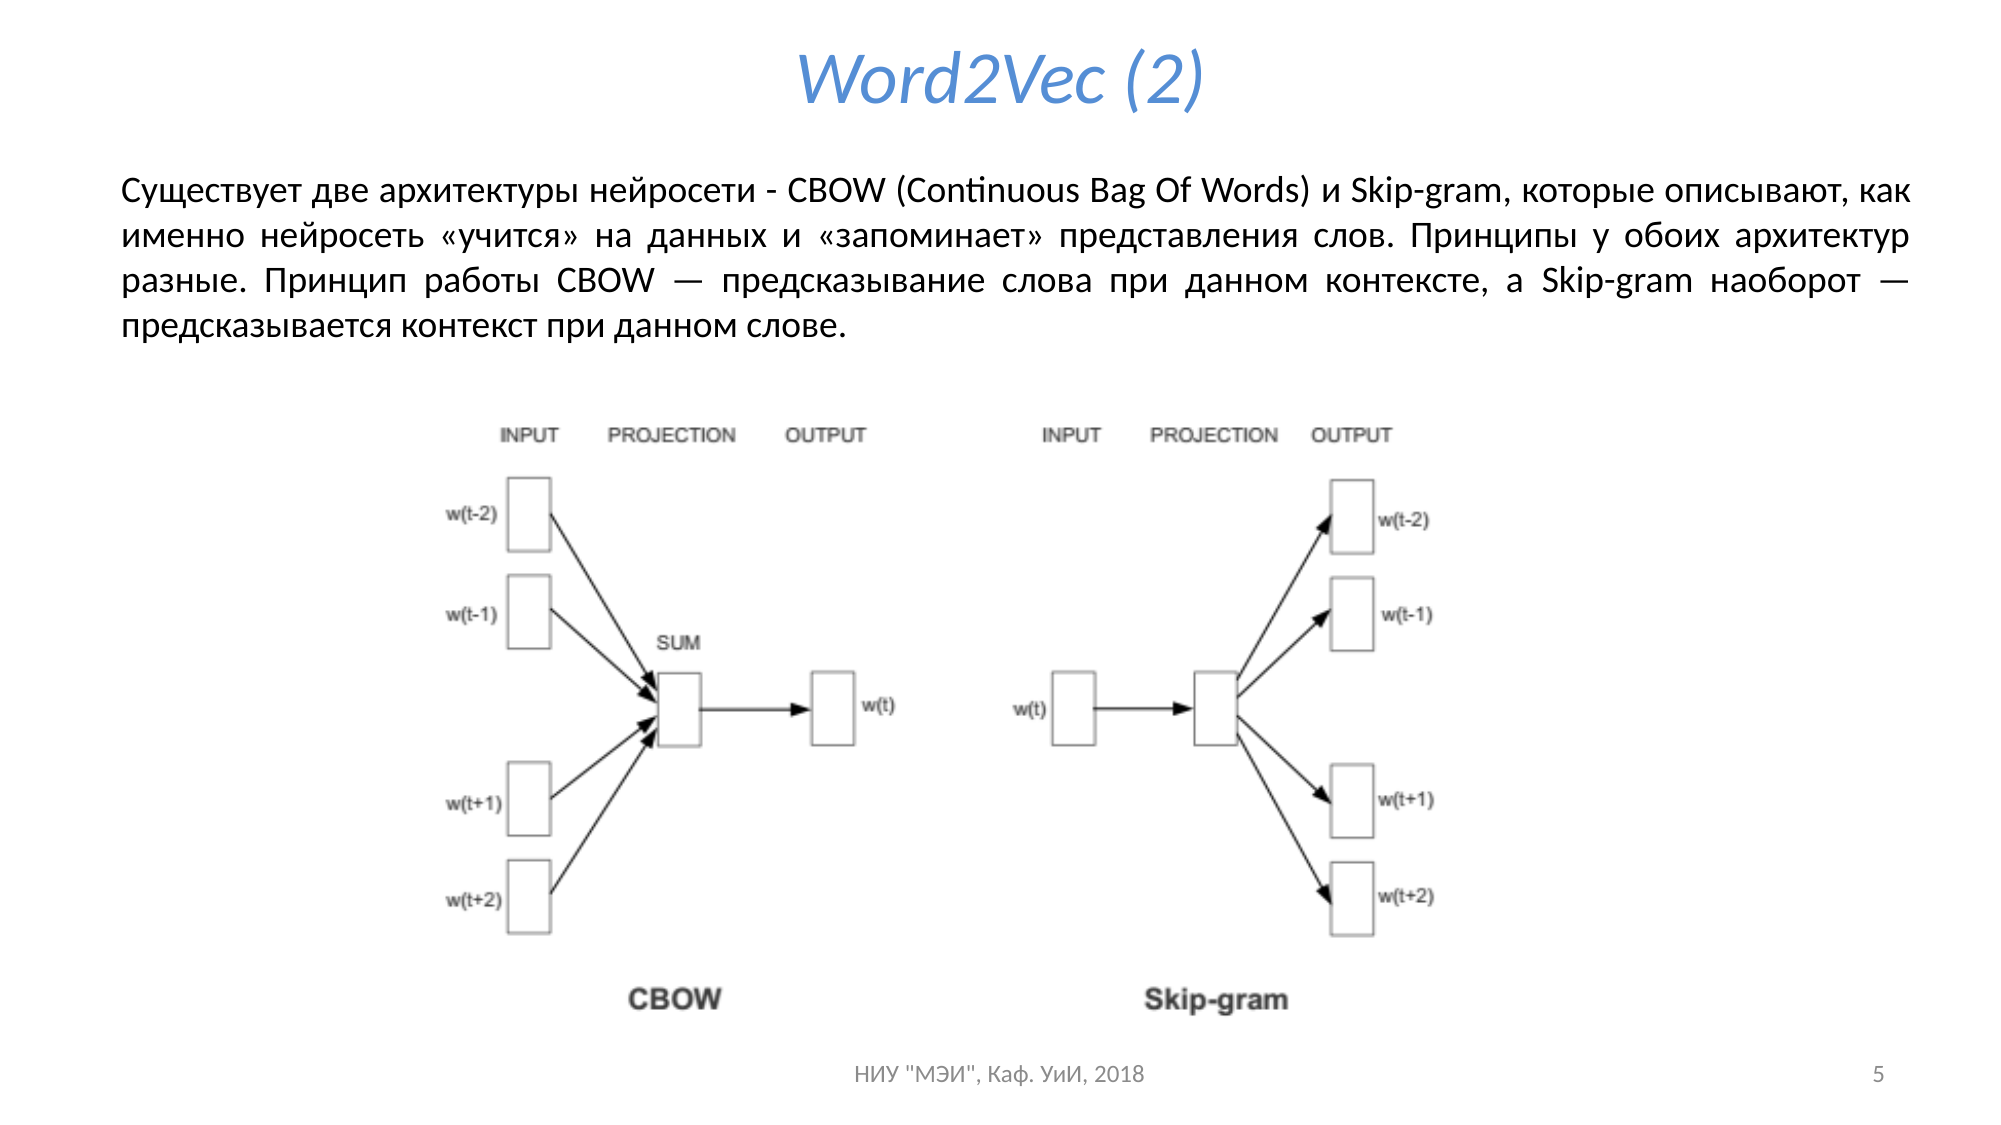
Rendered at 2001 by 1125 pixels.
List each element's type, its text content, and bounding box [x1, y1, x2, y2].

picture [364, 385, 1497, 1051]
text_box Существует две архитектуры нейросети - CBOW (Continuous Bag Of Words) и Skip-gram, которые описывают, как именно нейросеть «учится» на данных и «запоминает» представления слов. Принципы у обоих архитектур разные. Принцип работы CBOW — предсказывание слова при данном контексте, а Skip-gram наоборот — предсказывается контекст при данном слове. [106, 157, 1927, 353]
footer НИУ "МЭИ", Каф. УиИ, 2018 [683, 1058, 1317, 1103]
slide_number 5 [1433, 1042, 1900, 1103]
title Word2Vec (2) [40, 17, 1962, 131]
